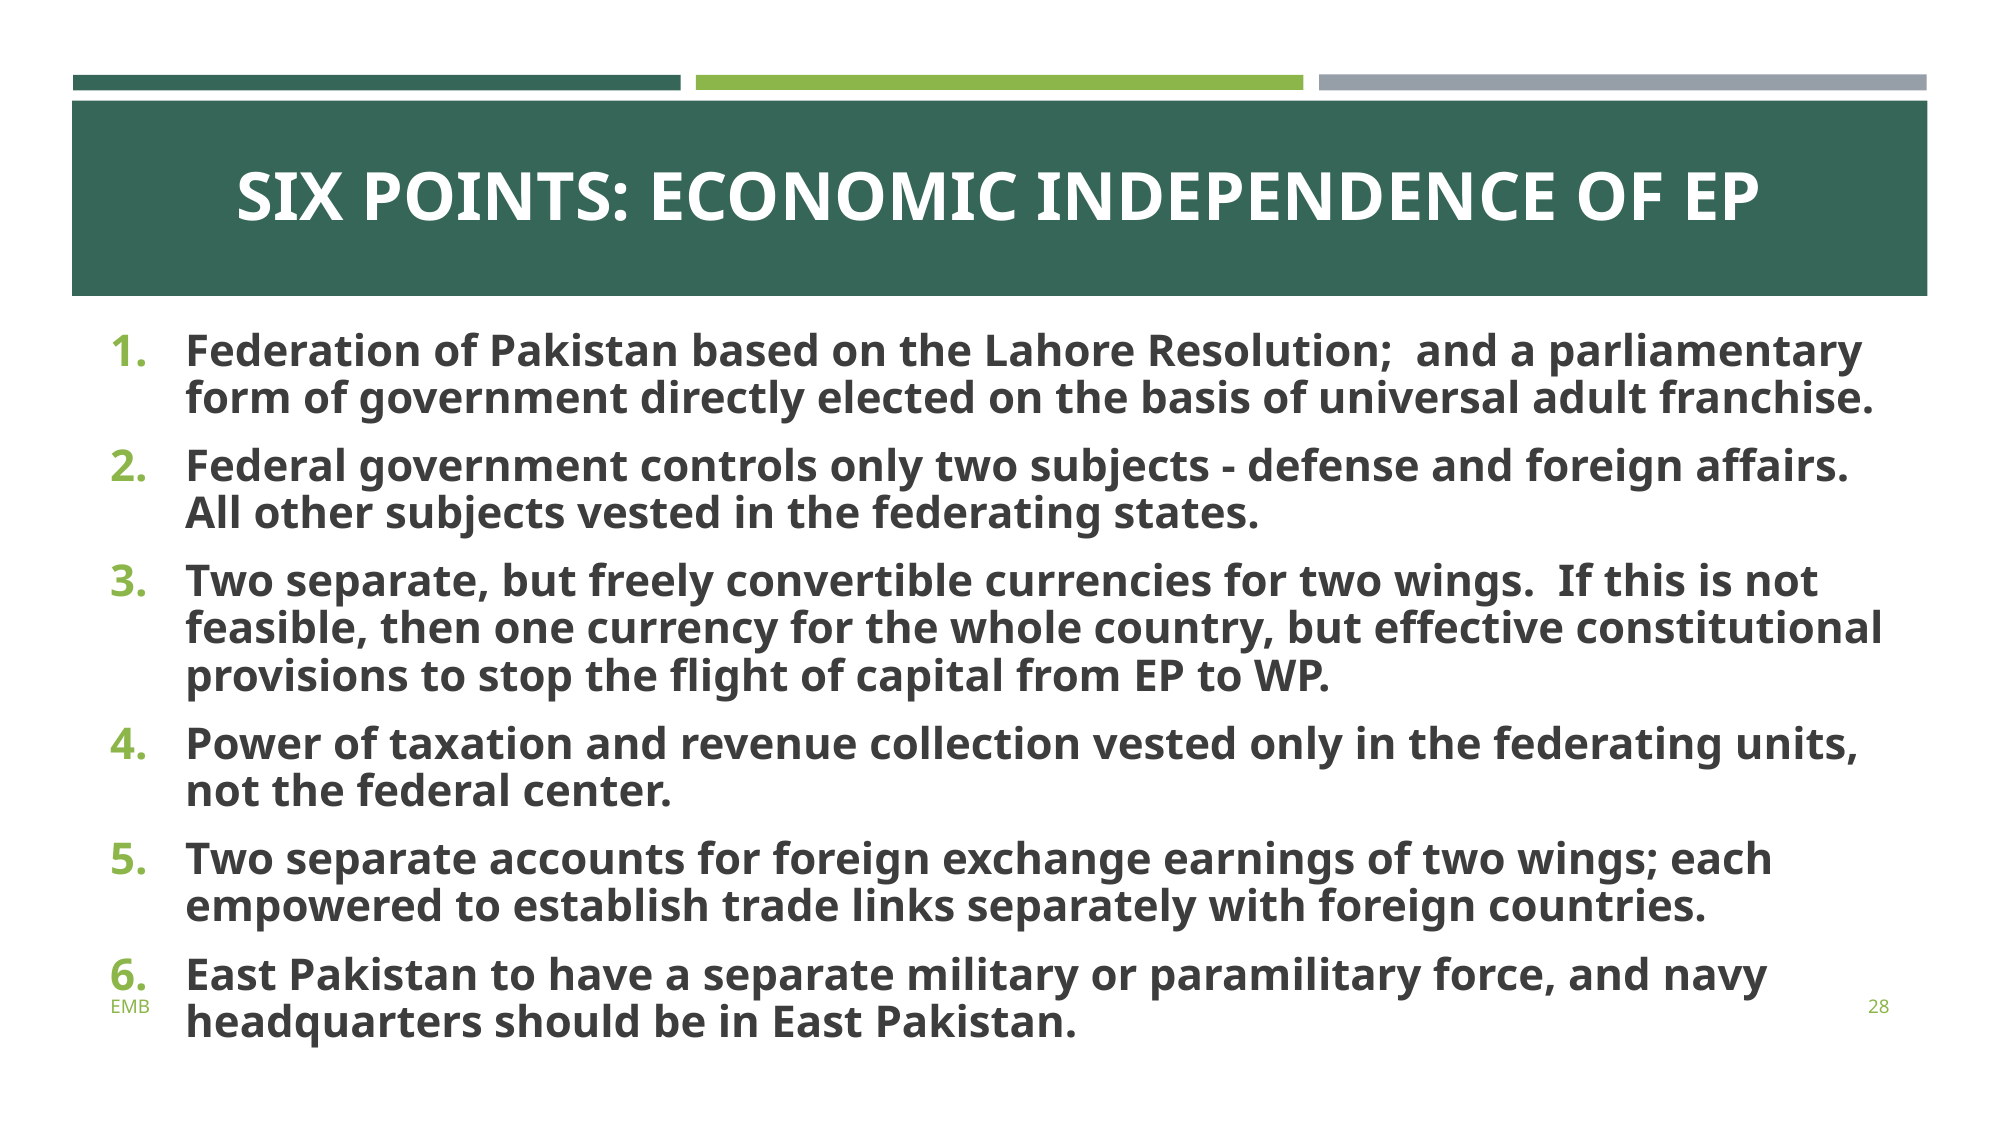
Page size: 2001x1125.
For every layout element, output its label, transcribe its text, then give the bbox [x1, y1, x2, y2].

text_box Federation of Pakistan based on the Lahore Resolution; and a parliamentary form of government directly elected on the basis of universal adult franchise. Federal government controls only two subjects - defense and foreign affairs. All other subjects vested in the federating states. Two separate, but freely convertible currencies for two wings. If this is not feasible, then one currency for the whole country, but effective constitutional provisions to stop the flight of capital from EP to WP. Power of taxation and revenue collection vested only in the federating units, not the federal center. Two separate accounts for foreign exchange earnings of two wings; each empowered to establish trade links separately with foreign countries. East Pakistan to have a separate military or paramilitary force, and navy headquarters should be in East Pakistan. [95, 357, 1925, 1084]
list [72, 281, 1925, 1057]
title SIX POINTS: ECONOMIC INDEPENDENCE OF EP [95, 184, 1905, 281]
